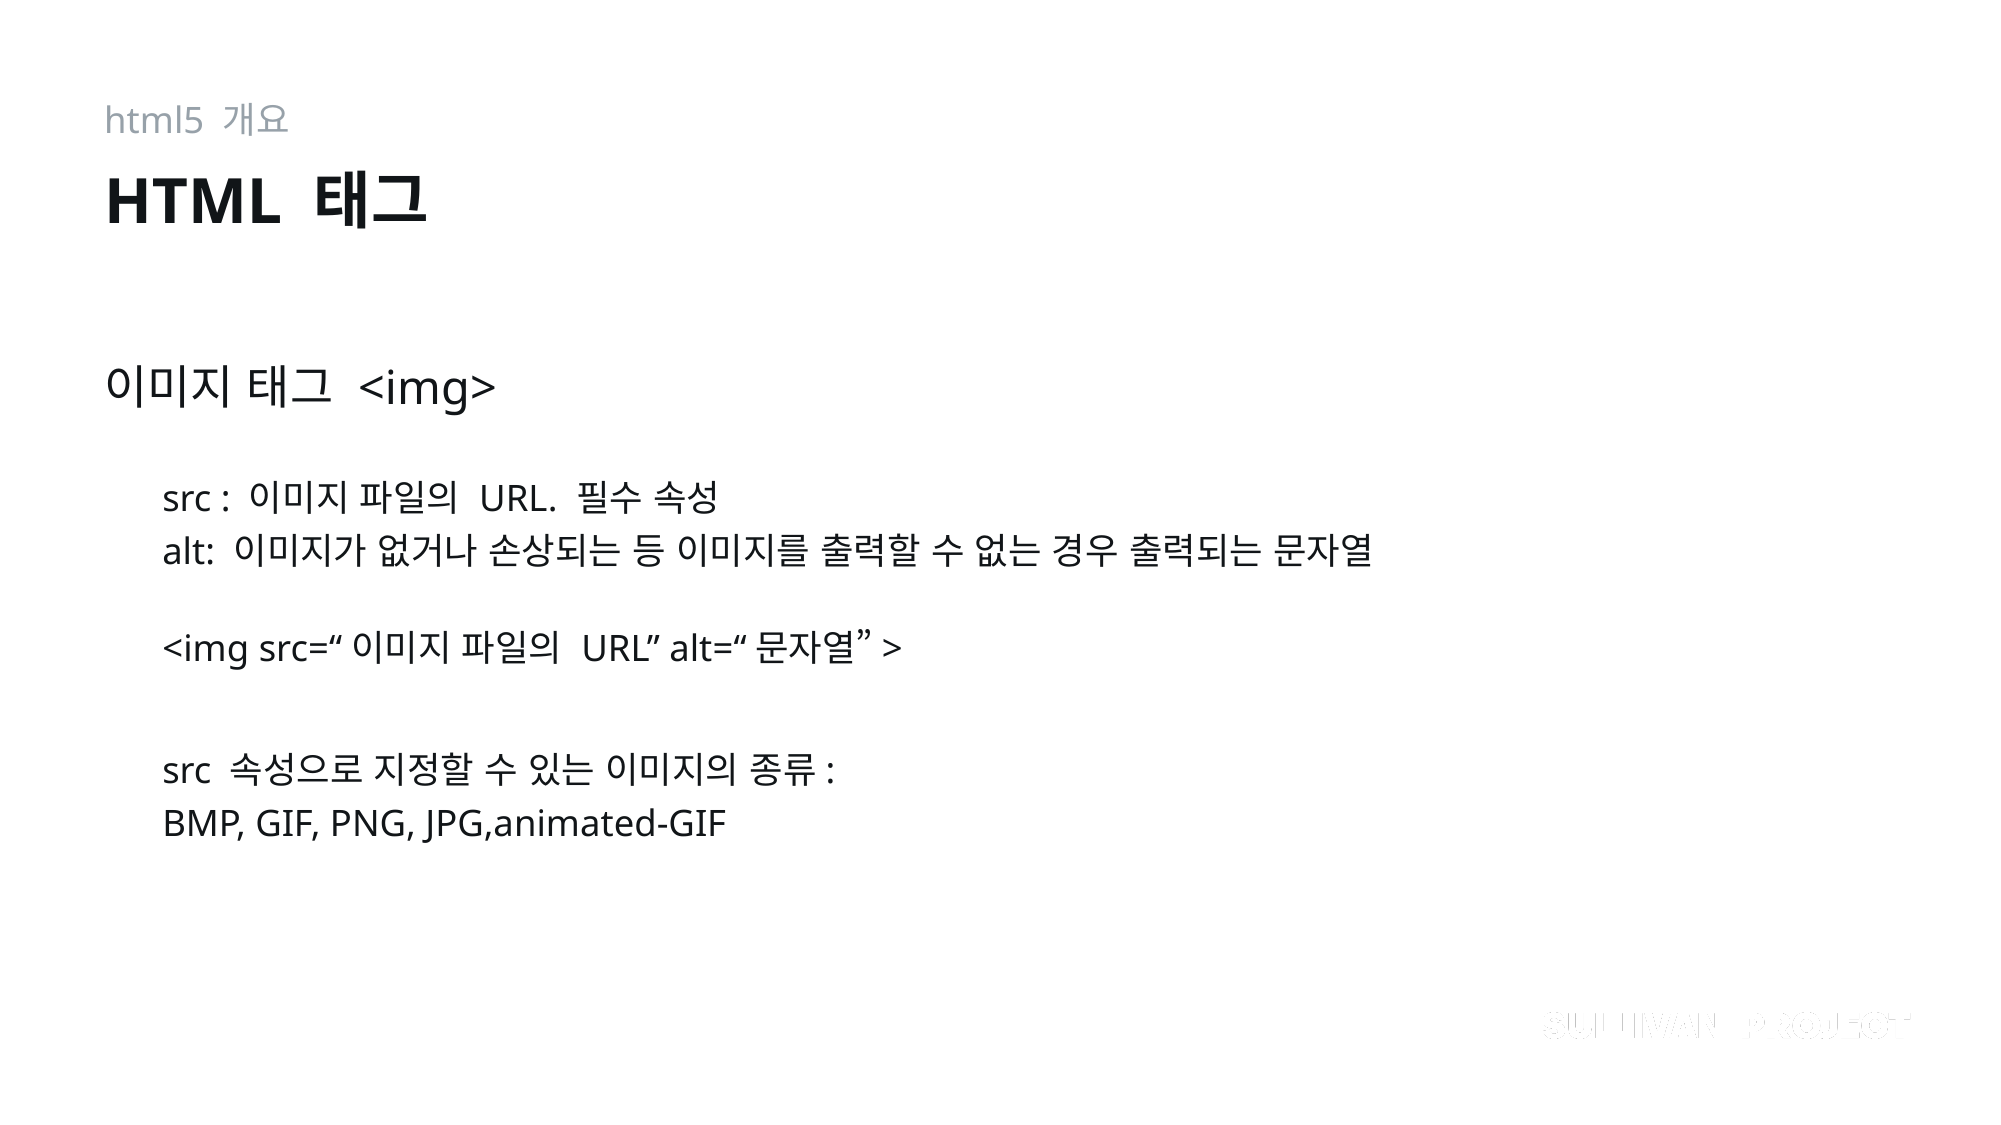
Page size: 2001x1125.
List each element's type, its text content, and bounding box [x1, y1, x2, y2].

text_box html5 개요 [99, 92, 539, 145]
text_box 이미지 태그 <img> [99, 336, 1381, 419]
text_box <img src=“이미지 파일의 URL” alt=“문자열”> [158, 612, 965, 674]
text_box HTML 태그 [99, 156, 965, 241]
picture [1543, 1007, 1914, 1039]
text_box src : 이미지 파일의 URL. 필수 속성 alt: 이미지가 없거나 손상되는 등 이미지를 출력할 수 없는 경우 출력되는 문자열 [158, 462, 1439, 576]
text_box src 속성으로 지정할 수 있는 이미지의 종류: BMP, GIF, PNG, JPG,animated-GIF [158, 734, 965, 848]
